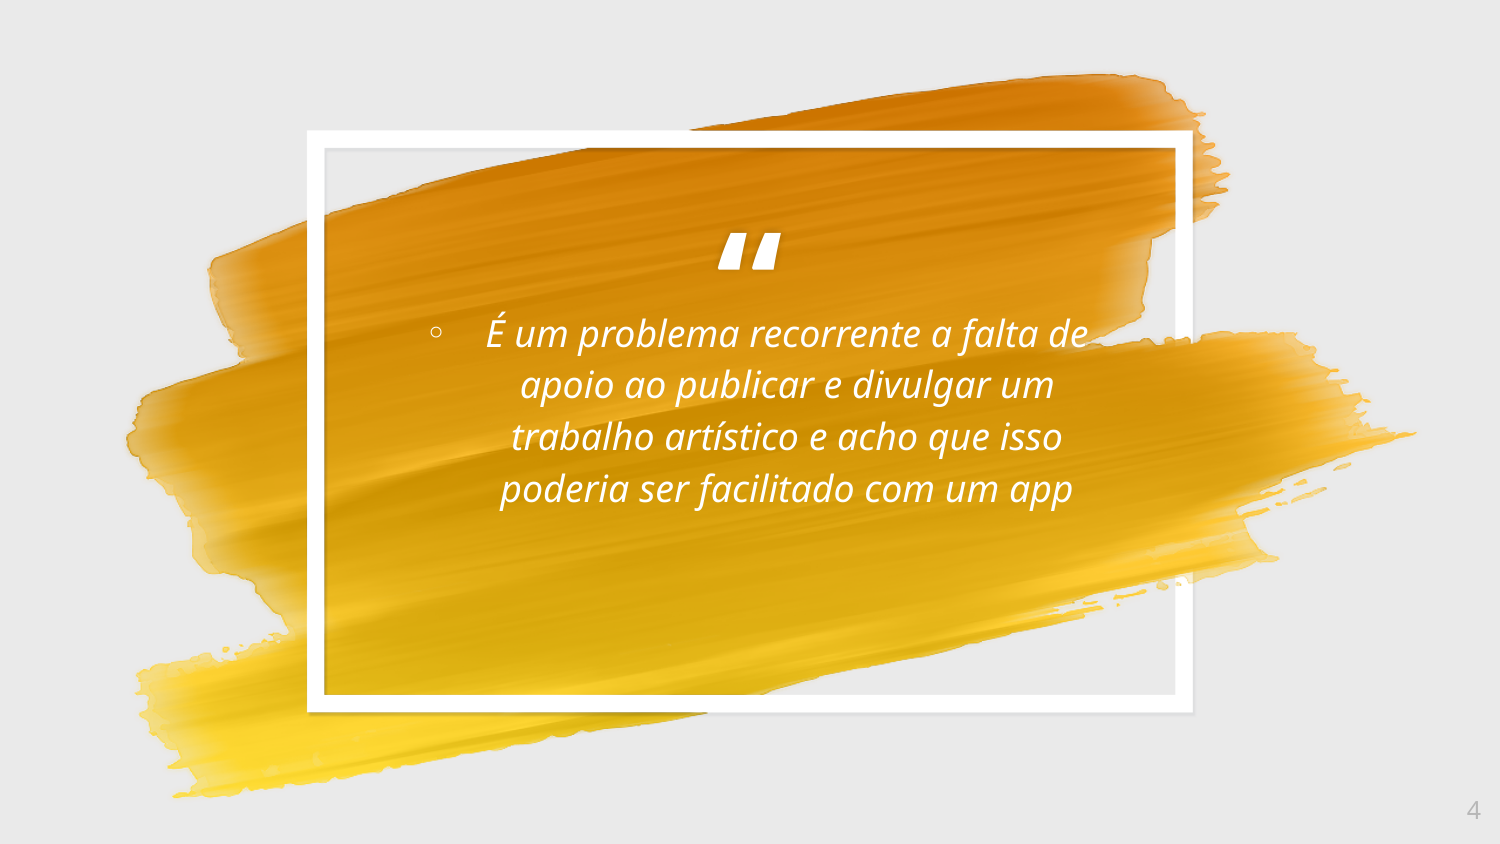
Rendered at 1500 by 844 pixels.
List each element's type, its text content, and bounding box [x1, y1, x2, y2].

list É um problema recorrente a falta de apoio ao publicar e divulgar um trabalho artístico e acho que isso poderia ser facilitado com um app [388, 302, 1112, 622]
picture [0, 0, 1500, 844]
slide_number 4 [1391, 779, 1482, 844]
